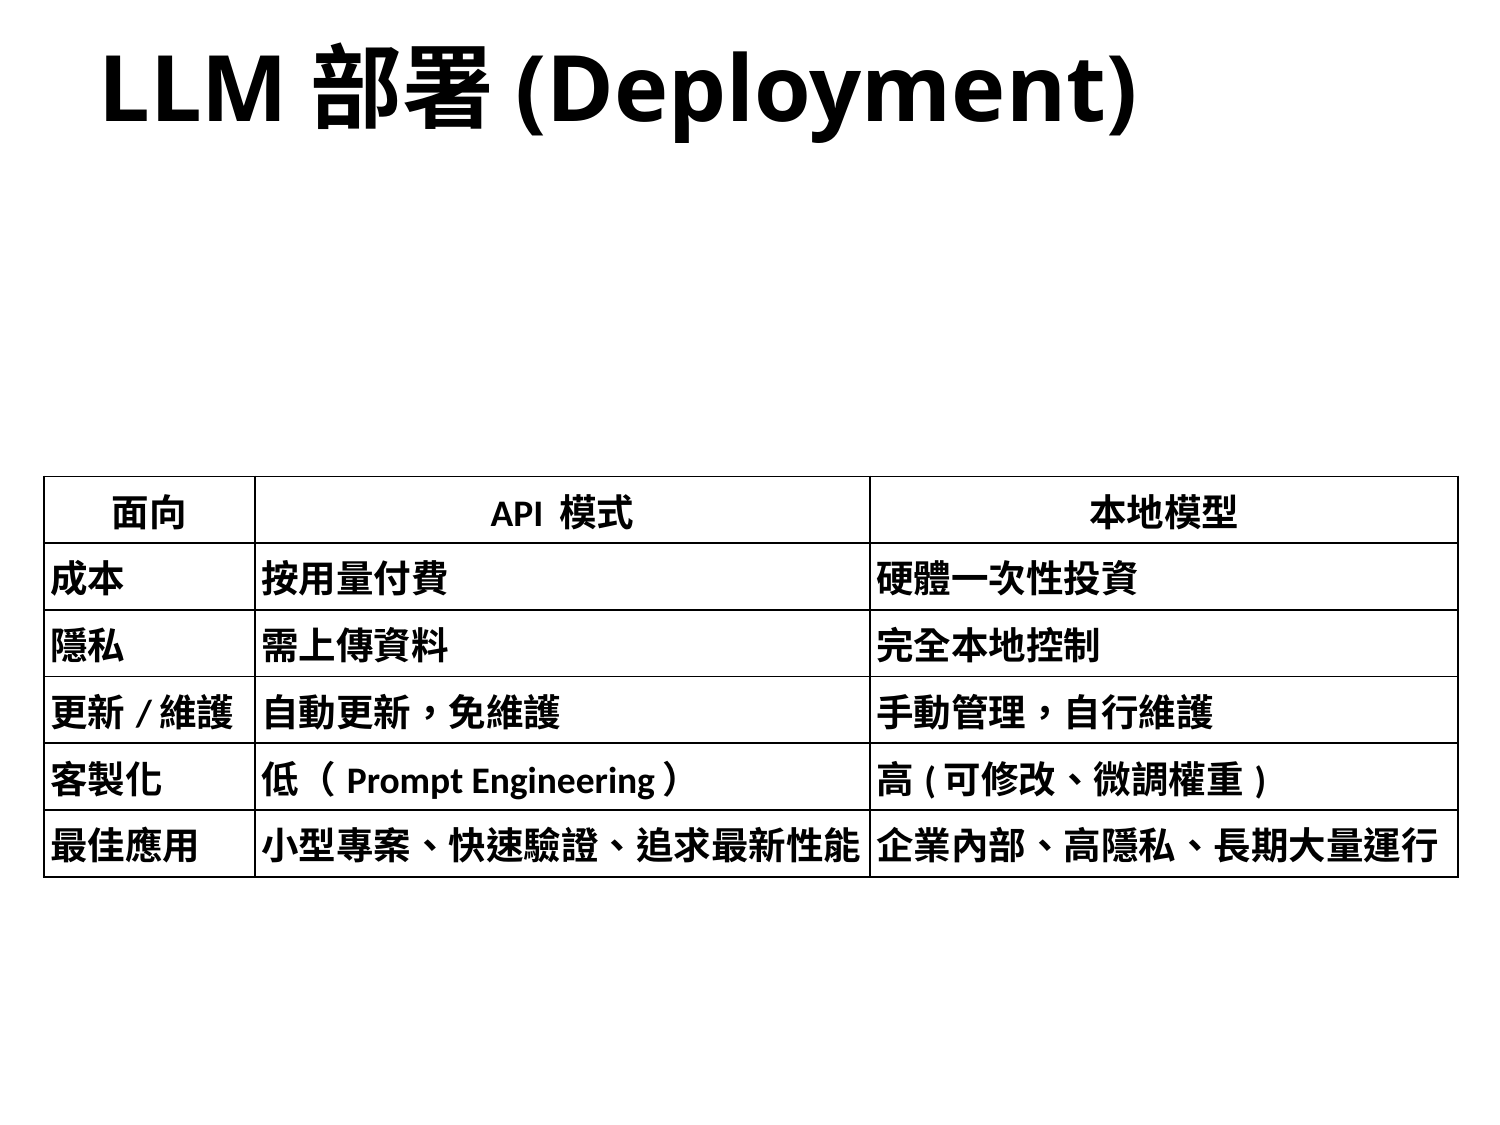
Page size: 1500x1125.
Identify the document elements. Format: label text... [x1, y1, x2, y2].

table_cell 低（Prompt Engineering） [256, 744, 869, 809]
table_cell 需上傳資料 [256, 611, 869, 676]
table_cell 完全本地控制 [871, 611, 1457, 676]
table_cell 硬體一次性投資 [871, 544, 1457, 609]
table_cell 更新/維護 [45, 677, 254, 742]
table_cell 按用量付費 [256, 544, 869, 609]
table_header API 模式 [256, 477, 869, 542]
table_cell 最佳應用 [45, 811, 254, 876]
table_header 面向 [45, 477, 254, 542]
table_cell 高(可修改、微調權重) [871, 744, 1457, 809]
title LLM部署(Deployment) [83, 27, 1378, 155]
table_header 本地模型 [871, 477, 1457, 542]
table_cell 企業內部、高隱私、長期大量運行 [871, 811, 1457, 876]
table_cell 客製化 [45, 744, 254, 809]
table_cell 隱私 [45, 611, 254, 676]
table_cell 手動管理，自行維護 [871, 677, 1457, 742]
table_cell 自動更新，免維護 [256, 677, 869, 742]
table_cell 小型專案、快速驗證、追求最新性能 [256, 811, 869, 876]
table_cell 成本 [45, 544, 254, 609]
